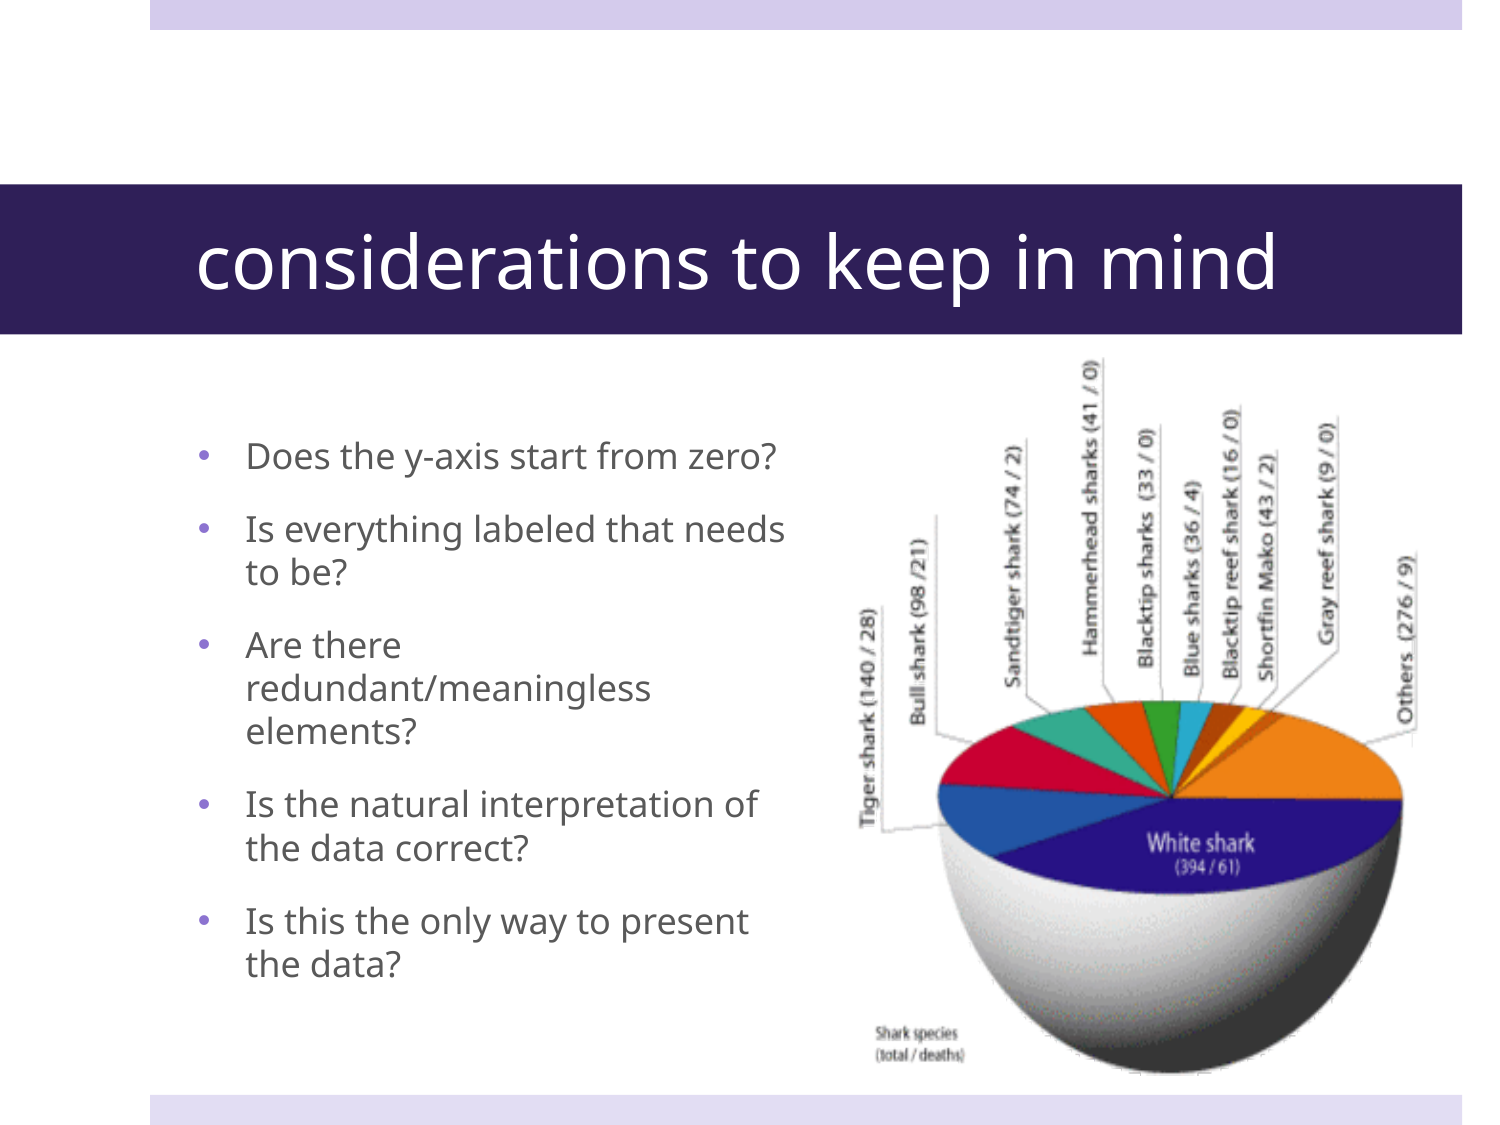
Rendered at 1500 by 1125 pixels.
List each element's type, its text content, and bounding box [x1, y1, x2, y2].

list Does the y-axis start from zero? Is everything labeled that needs to be? Are there redundant/meaningless elements? Is the natural interpretation of the data correct? Is this the only way to present the data? [182, 425, 807, 1028]
title considerations to keep in mind [0, 184, 1463, 335]
picture [854, 357, 1429, 1076]
